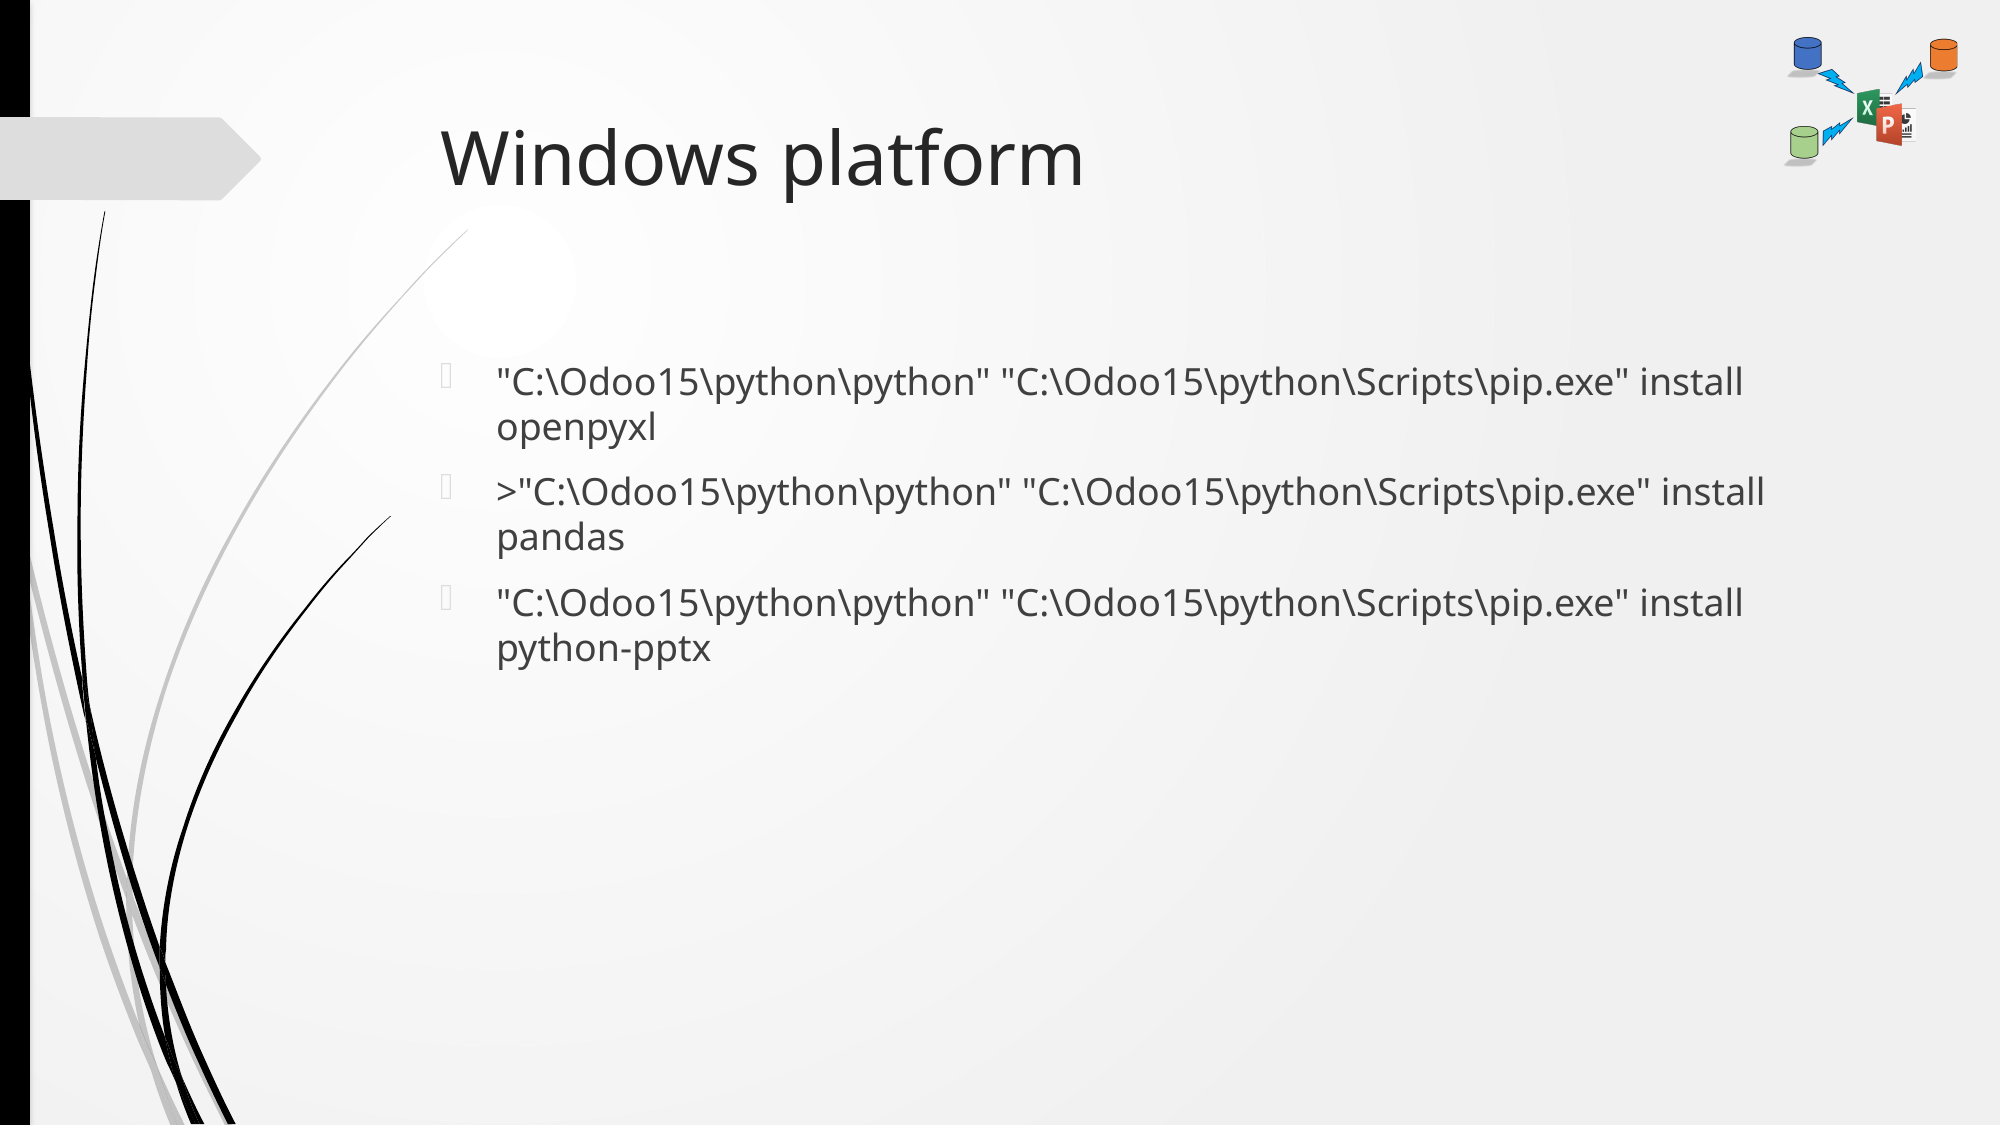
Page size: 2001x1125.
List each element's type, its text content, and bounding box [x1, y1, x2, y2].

title Windows platform [425, 102, 1888, 313]
picture [1782, 37, 1958, 168]
list "C:\Odoo15\python\python" "C:\Odoo15\python\Scripts\pip.exe" install openpyxl >"C:\Odoo15\python\python" "C:\Odoo15\python\Scripts\pip.exe" install pandas "C:\Odoo15\python\python" "C:\Odoo15\python\Scripts\pip.exe" install python-pptx [424, 350, 1888, 970]
